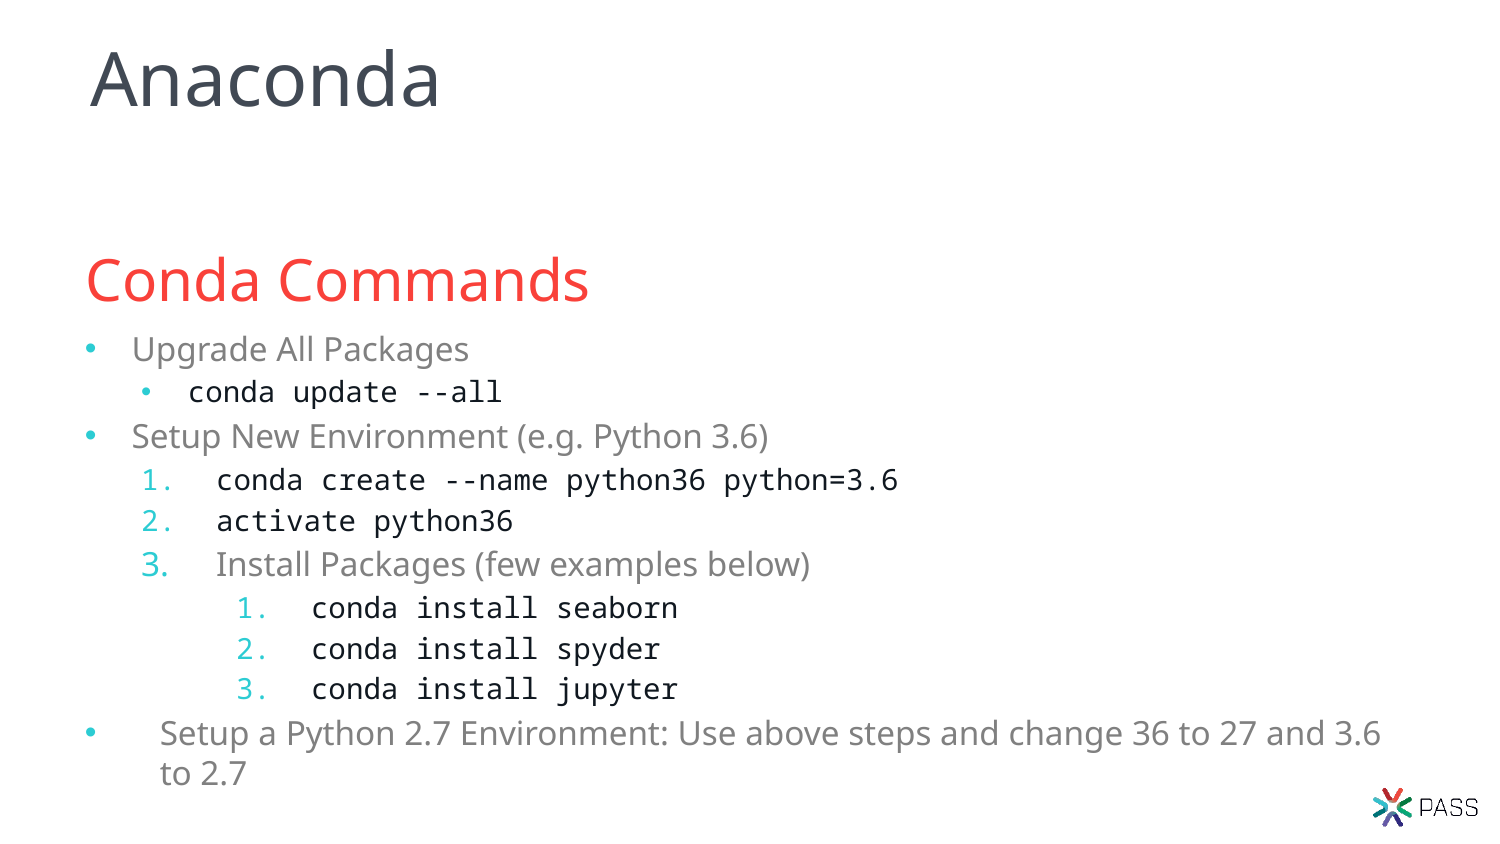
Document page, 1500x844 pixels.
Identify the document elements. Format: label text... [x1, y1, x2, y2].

list Conda Commands [70, 246, 1426, 321]
picture [1371, 785, 1479, 829]
list Upgrade All Packages conda update --all Setup New Environment (e.g. Python 3.6) conda create --name python36 python=3.6 activate python36 Install Packages (few examples below) conda install seaborn conda install spyder conda install jupyter Setup a Python 2.7 Environment: Use above steps and change 36 to 27 and 3.6 to 2.7 [69, 320, 1425, 802]
title Anaconda [75, 41, 1425, 142]
